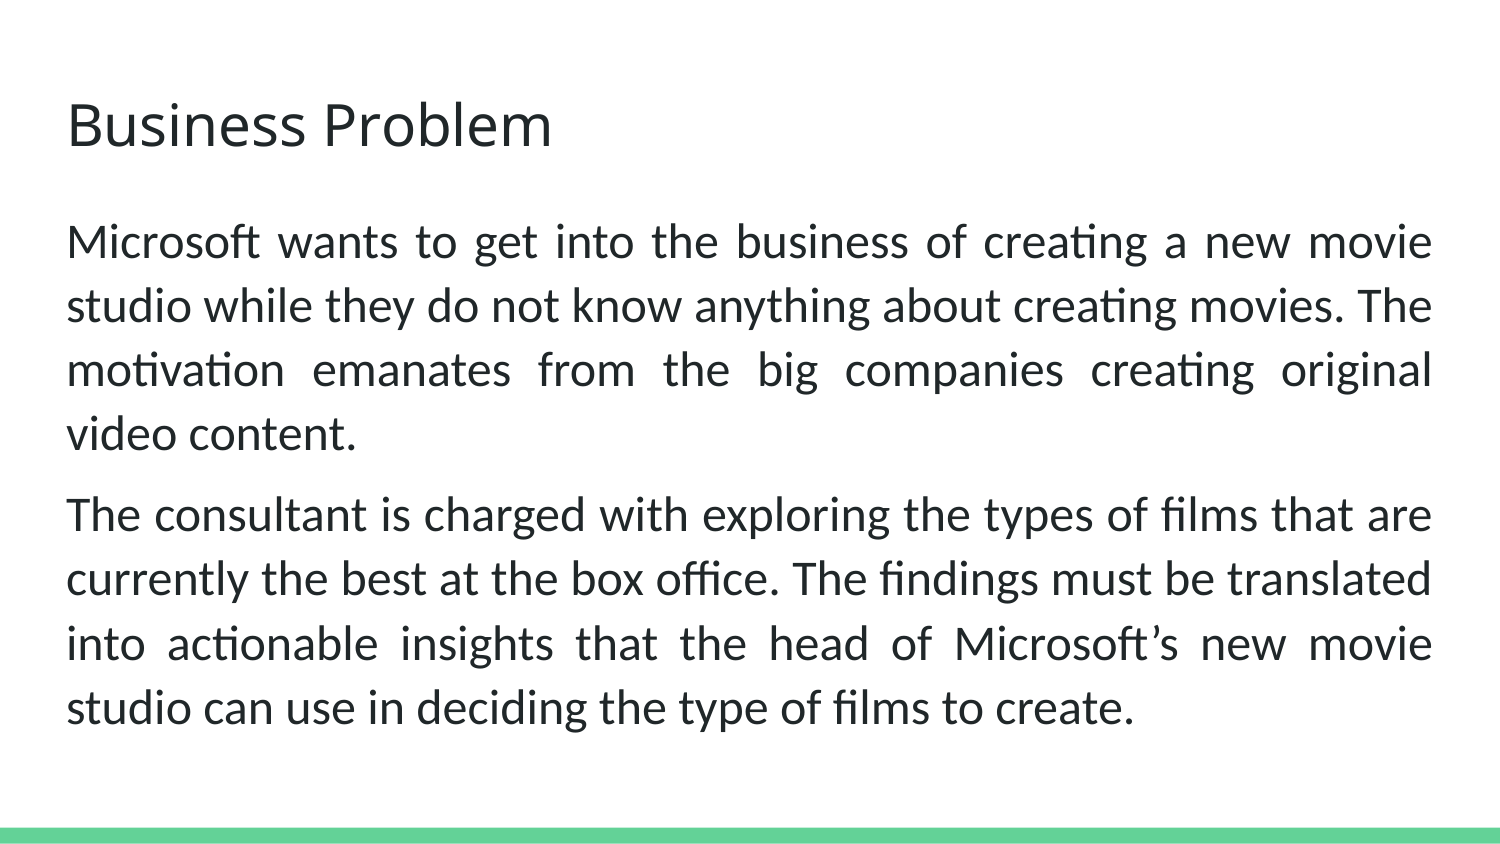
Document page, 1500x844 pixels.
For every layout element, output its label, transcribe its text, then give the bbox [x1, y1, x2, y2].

list Microsoft wants to get into the business of creating a new movie studio while they do not know anything about creating movies. The motivation emanates from the big companies creating original video content. The consultant is charged with exploring the types of films that are currently the best at the box office. The findings must be translated into actionable insights that the head of Microsoft’s new movie studio can use in deciding the type of films to create. [51, 189, 1449, 750]
title Business Problem [51, 72, 1449, 167]
